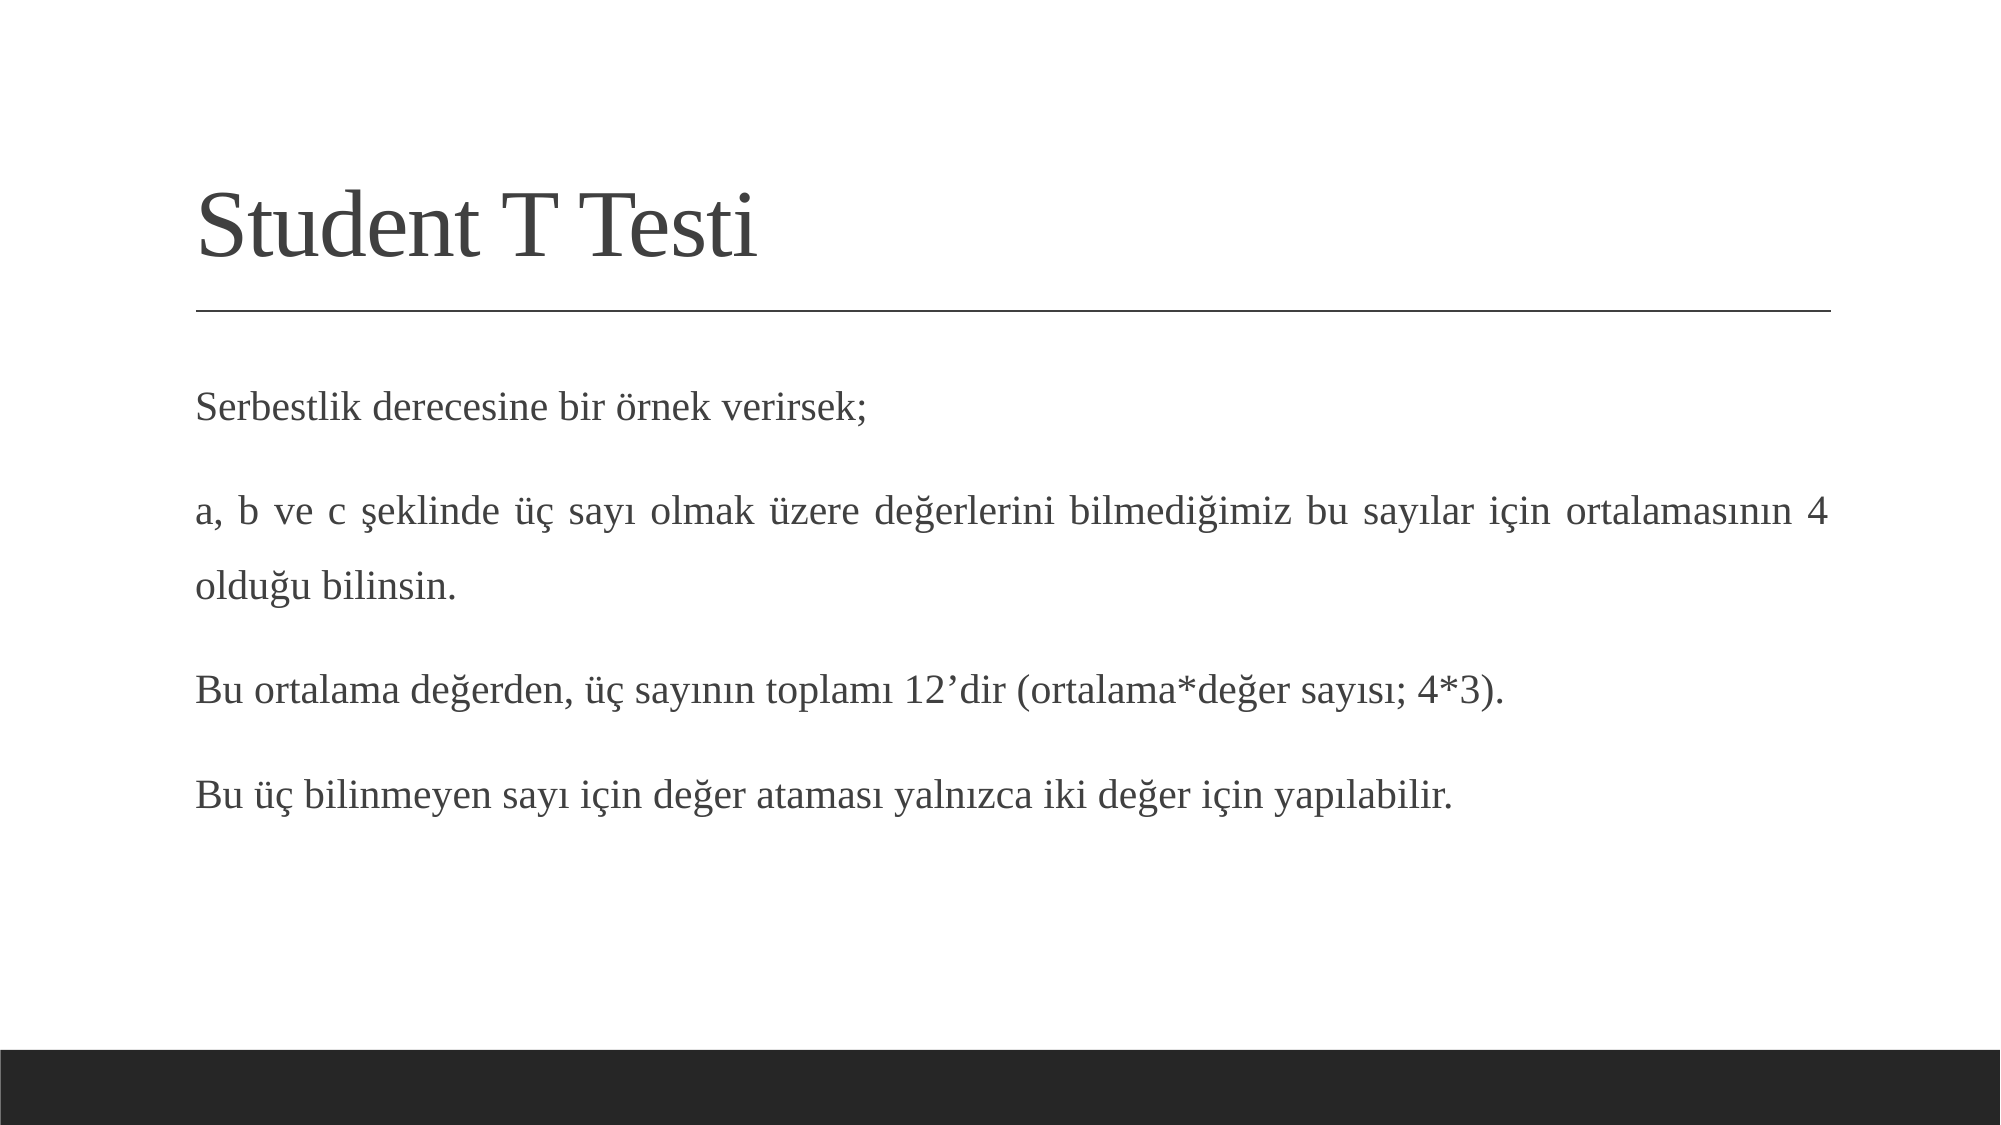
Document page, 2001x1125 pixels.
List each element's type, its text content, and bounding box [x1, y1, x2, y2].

title Student T Testi [180, 47, 1830, 285]
list Serbestlik derecesine bir örnek verirsek; a, b ve c şeklinde üç sayı olmak üzere değerlerini bilmediğimiz bu sayılar için ortalamasının 4 olduğu bilinsin. Bu ortalama değerden, üç sayının toplamı 12’dir (ortalama*değer sayısı; 4*3). Bu üç bilinmeyen sayı için değer ataması yalnızca iki değer için yapılabilir. [180, 345, 1830, 1020]
